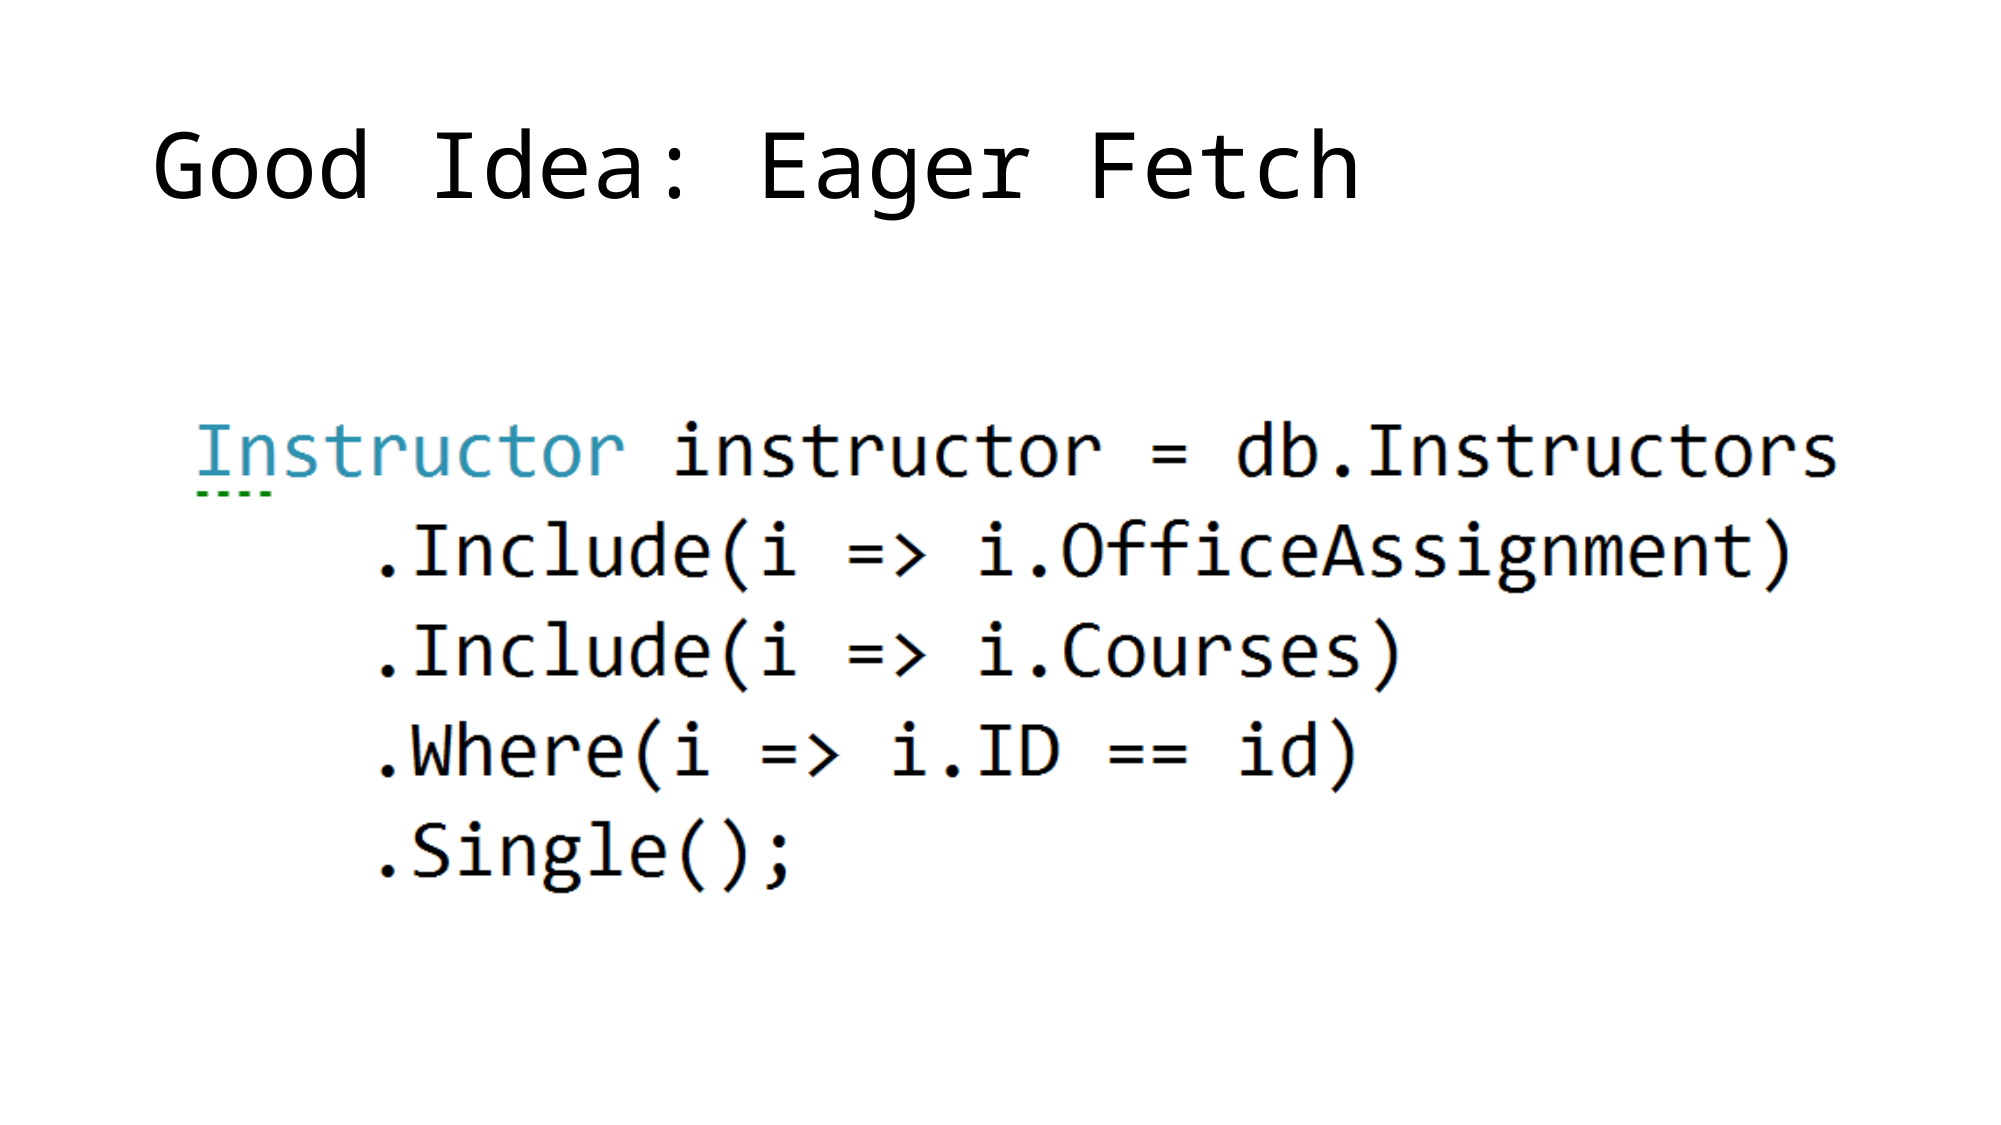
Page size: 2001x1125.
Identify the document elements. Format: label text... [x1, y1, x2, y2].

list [137, 374, 1863, 939]
title Good Idea: Eager Fetch [137, 59, 1863, 278]
